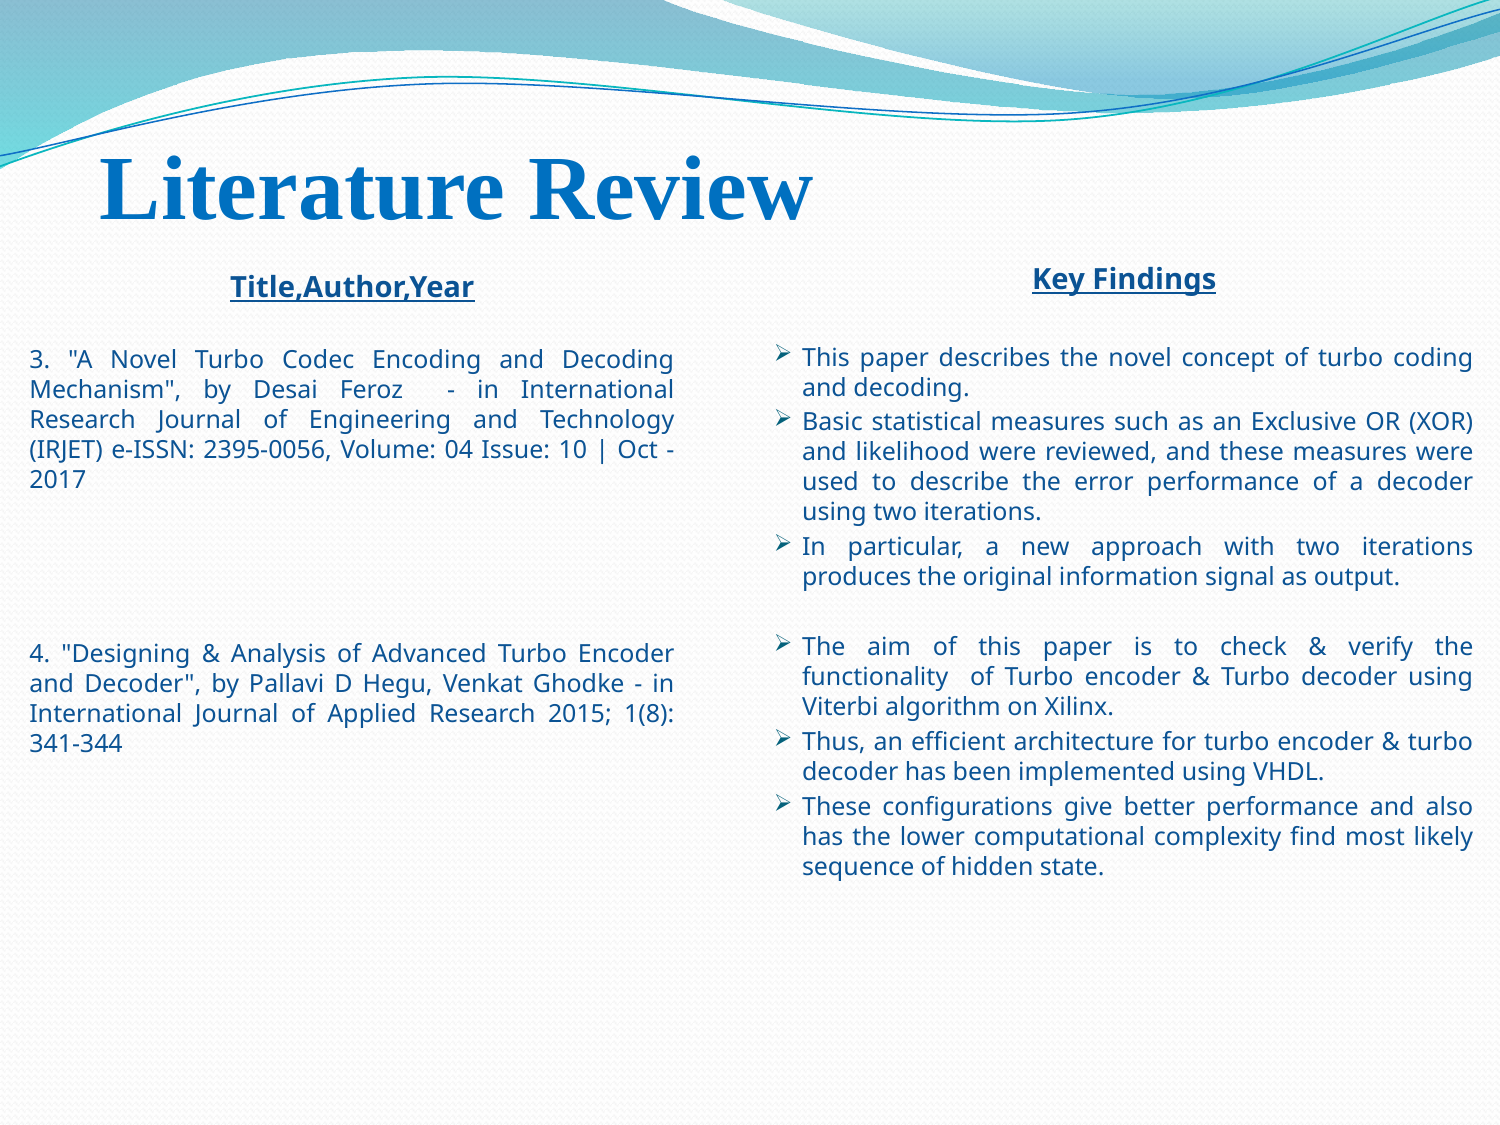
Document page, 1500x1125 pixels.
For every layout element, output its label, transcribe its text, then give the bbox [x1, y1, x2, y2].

list Key Findings This paper describes the novel concept of turbo coding and decoding. Basic statistical measures such as an Exclusive OR (XOR) and likelihood were reviewed, and these measures were used to describe the error performance of a decoder using two iterations. In particular, a new approach with two iterations produces the original information signal as output. The aim of this paper is to check & verify the functionality of Turbo encoder & Turbo decoder using Viterbi algorithm on Xilinx. Thus, an efficient architecture for turbo encoder & turbo decoder has been implemented using VHDL. These configurations give better performance and also has the lower computational complexity find most likely sequence of hidden state. [759, 252, 1490, 1125]
text_box Title,Author,Year 3. "A Novel Turbo Codec Encoding and Decoding Mechanism", by Desai Feroz - in International Research Journal of Engineering and Technology (IRJET) e-ISSN: 2395-0056, Volume: 04 Issue: 10 | Oct -2017 4. "Designing & Analysis of Advanced Turbo Encoder and Decoder", by Pallavi D Hegu, Venkat Ghodke - in International Journal of Applied Research 2015; 1(8): 341-344 [14, 230, 691, 1103]
title Literature Review [99, 50, 1450, 238]
